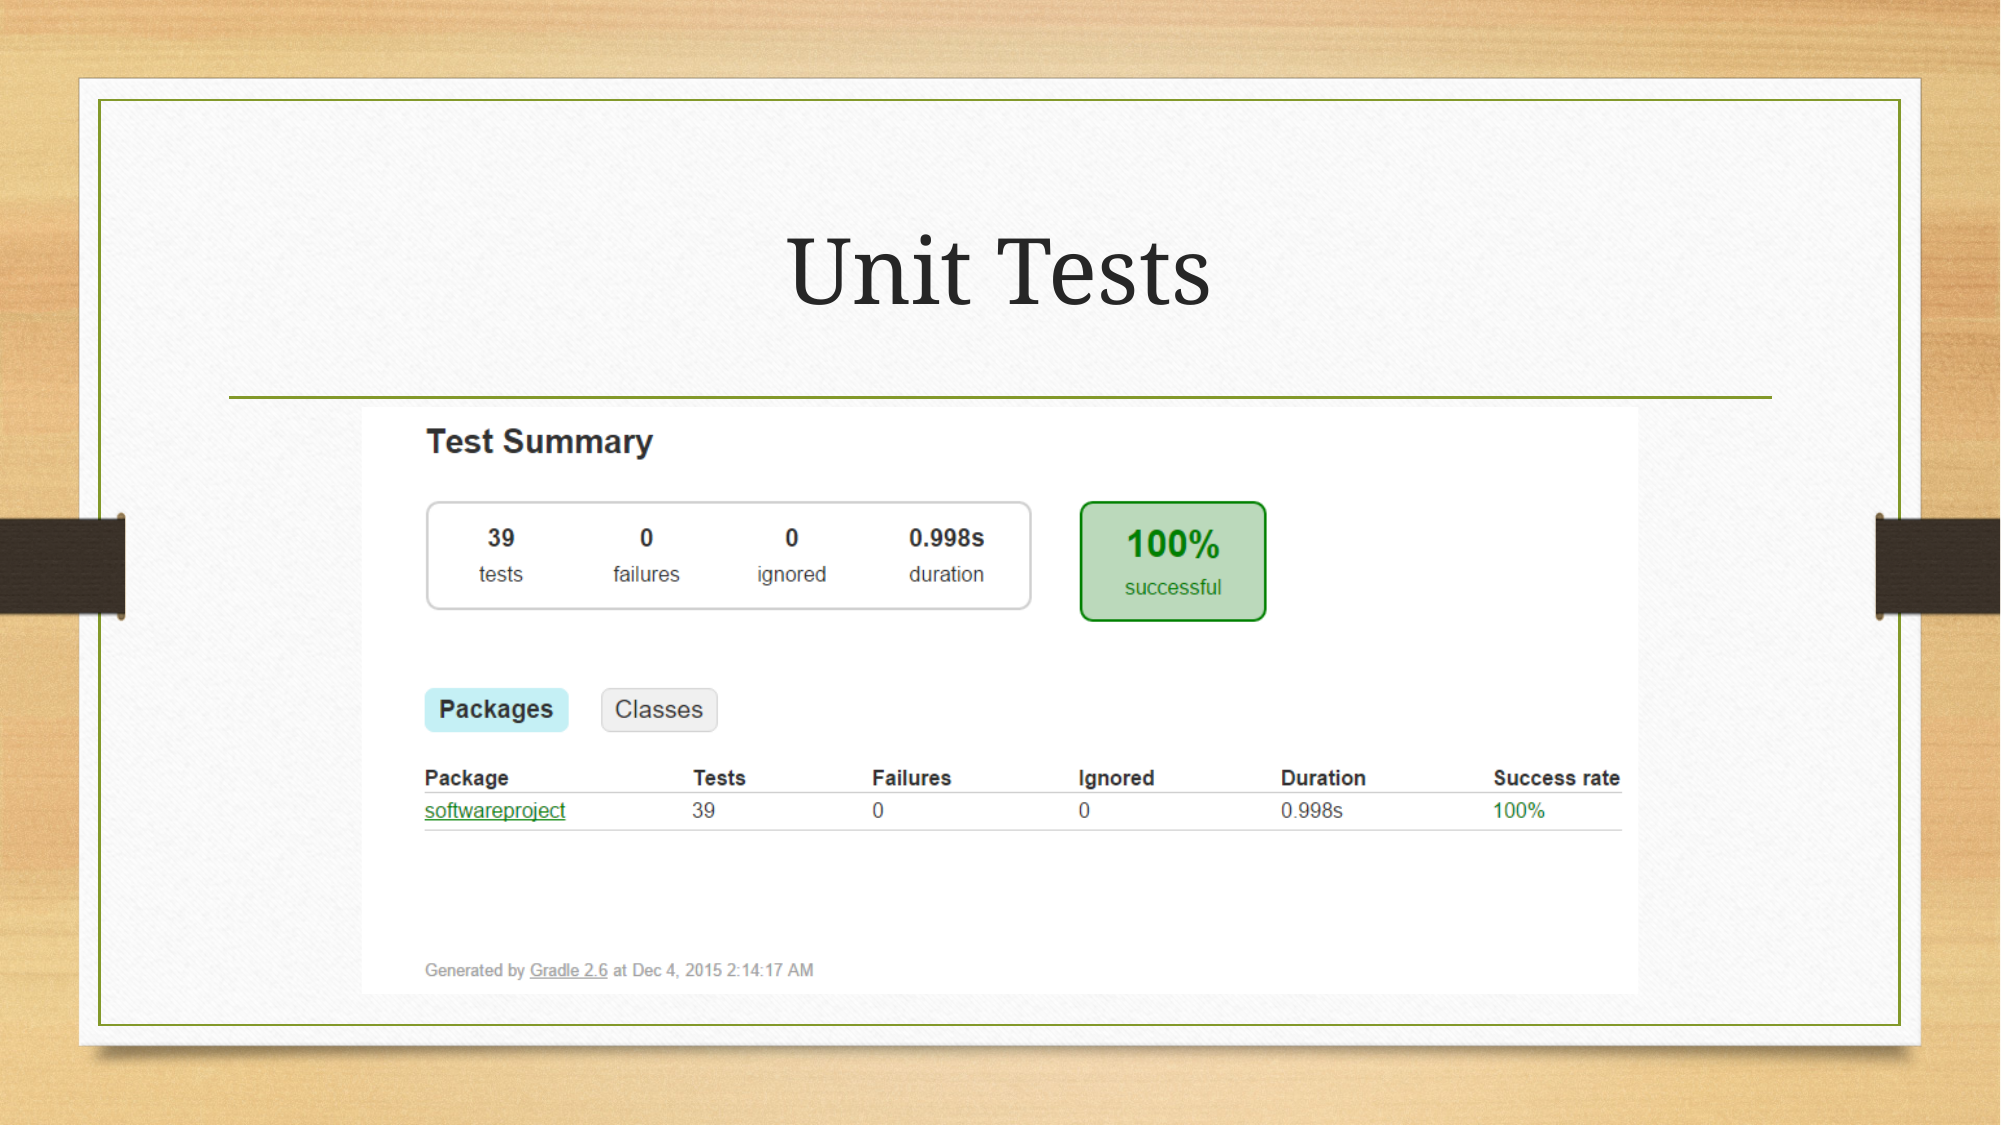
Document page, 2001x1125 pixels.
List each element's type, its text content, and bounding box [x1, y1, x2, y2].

picture [0, 0, 2001, 1125]
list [361, 407, 1639, 994]
title Unit Tests [212, 161, 1788, 375]
